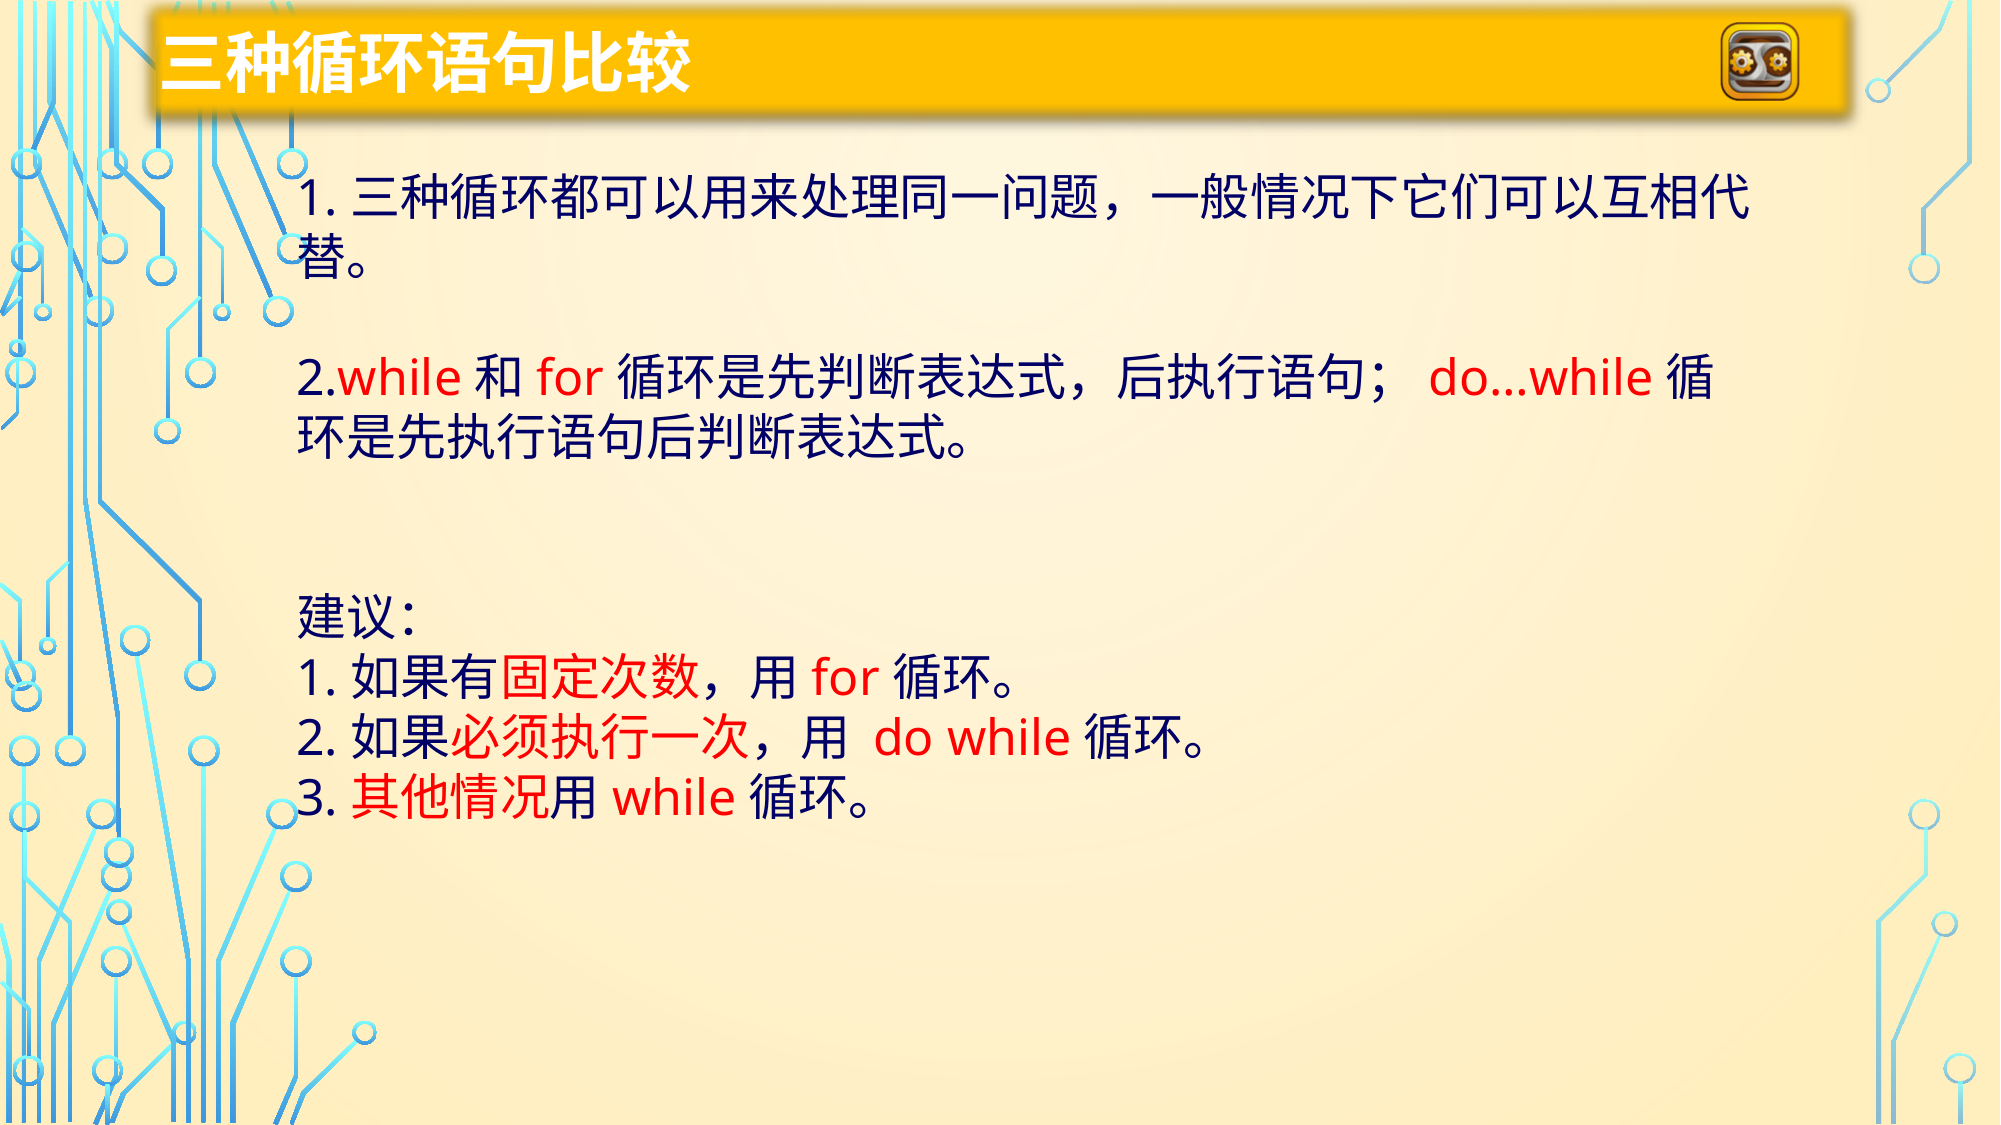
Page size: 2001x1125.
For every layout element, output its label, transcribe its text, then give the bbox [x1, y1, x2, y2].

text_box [143, 0, 1857, 123]
text_box 1.三种循环都可以用来处理同一问题，一般情况下它们可以互相代替。 2.while和for循环是先判断表达式，后执行语句；do…while循环是先执行语句后判断表达式。 建议： 1.如果有固定次数，用for循环。 2.如果必须执行一次，用 do while循环。 3.其他情况用while循环。 [281, 158, 1774, 1013]
